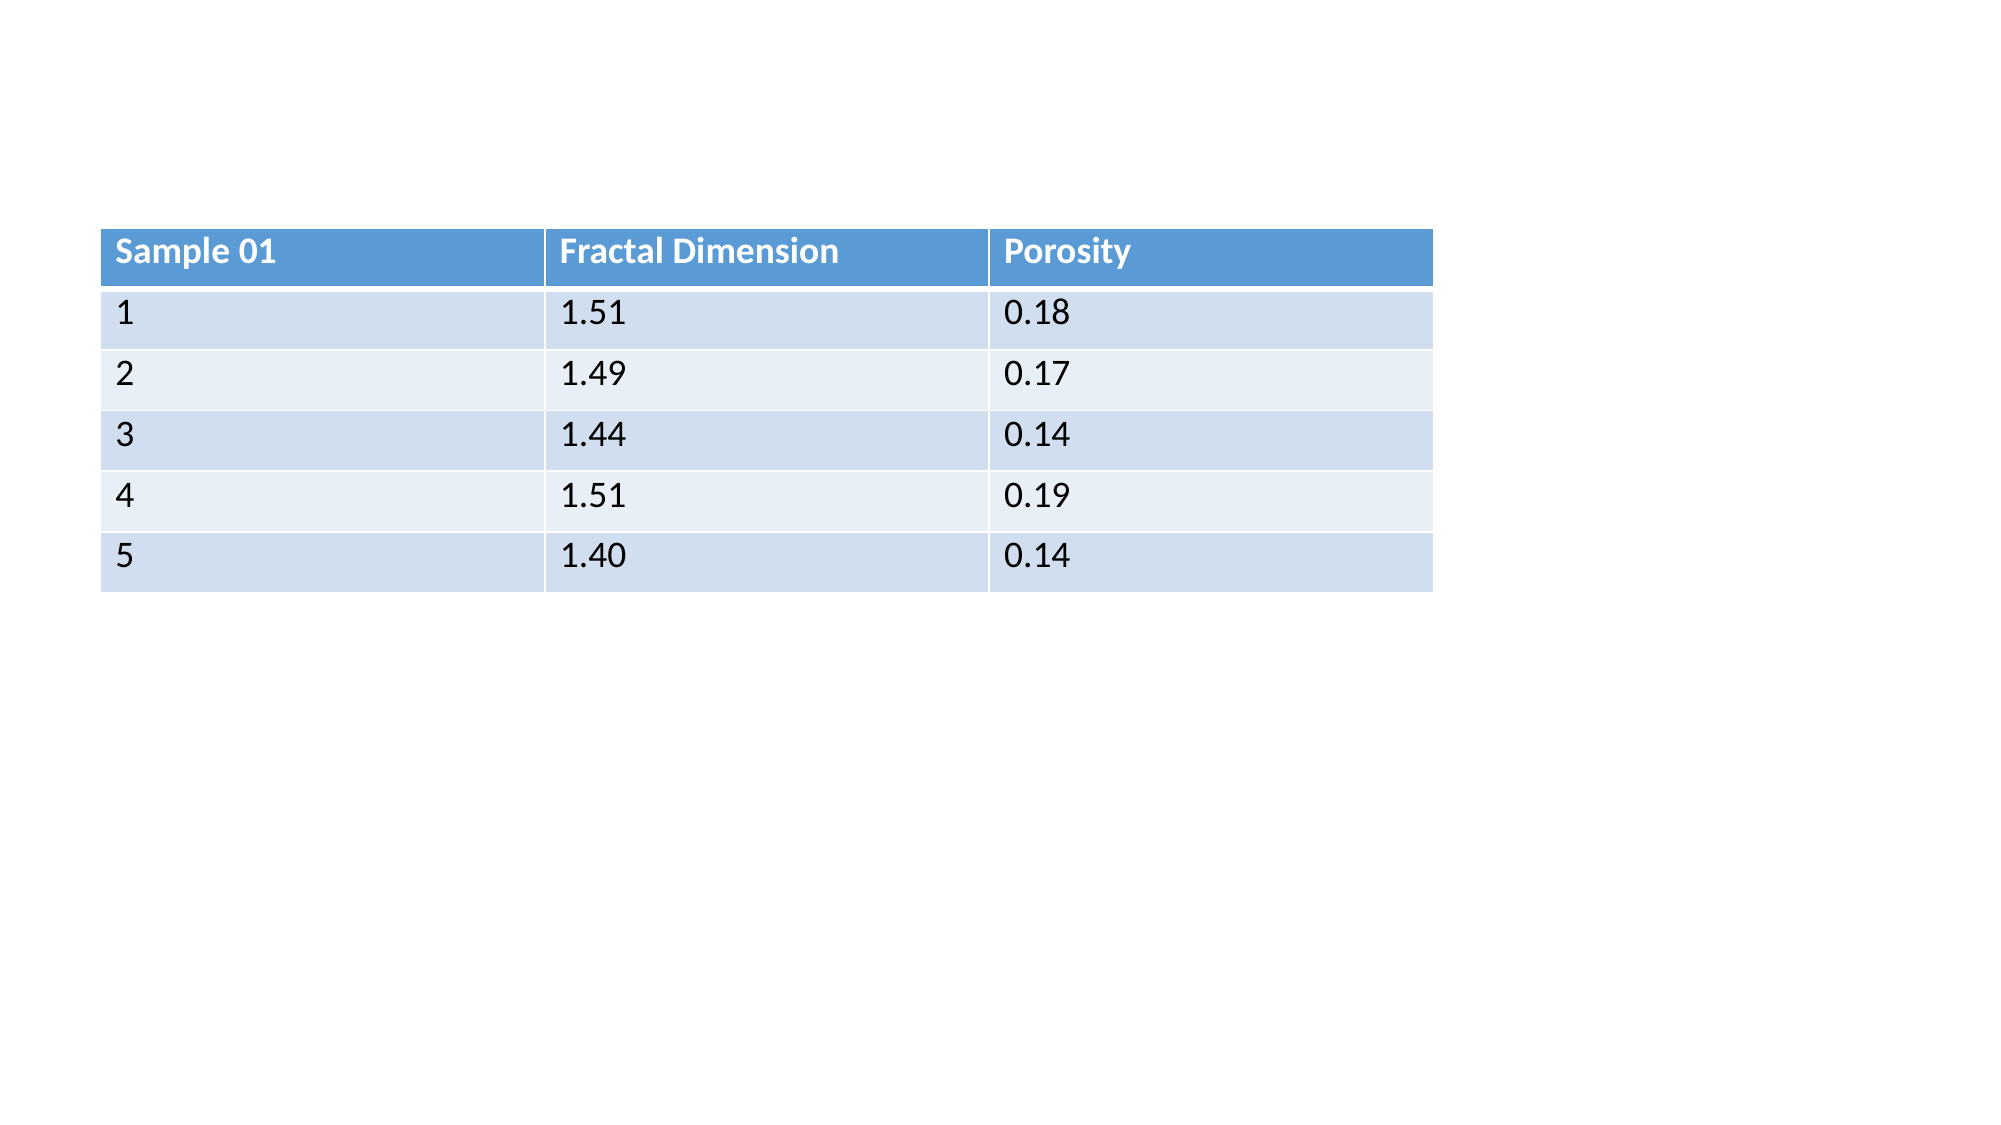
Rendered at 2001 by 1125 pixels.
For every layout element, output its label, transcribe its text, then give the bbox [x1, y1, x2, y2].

table_header Fractal Dimension [546, 229, 988, 286]
table_cell 1.51 [546, 292, 988, 349]
table_header Porosity [990, 229, 1433, 286]
table_cell 0.18 [990, 292, 1433, 349]
table_cell 1.40 [546, 533, 988, 592]
table_cell 1.44 [546, 411, 988, 470]
table_cell 5 [101, 533, 544, 592]
table_cell 0.17 [990, 351, 1433, 410]
table_header Sample 01 [101, 229, 544, 286]
table_cell 1 [101, 292, 544, 349]
table_cell 0.19 [990, 472, 1433, 531]
table_cell 0.14 [990, 411, 1433, 470]
table_cell 3 [101, 411, 544, 470]
table_cell 1.51 [546, 472, 988, 531]
table_cell 0.14 [990, 533, 1433, 592]
table_cell 4 [101, 472, 544, 531]
table_cell 1.49 [546, 351, 988, 410]
table_cell 2 [101, 351, 544, 410]
